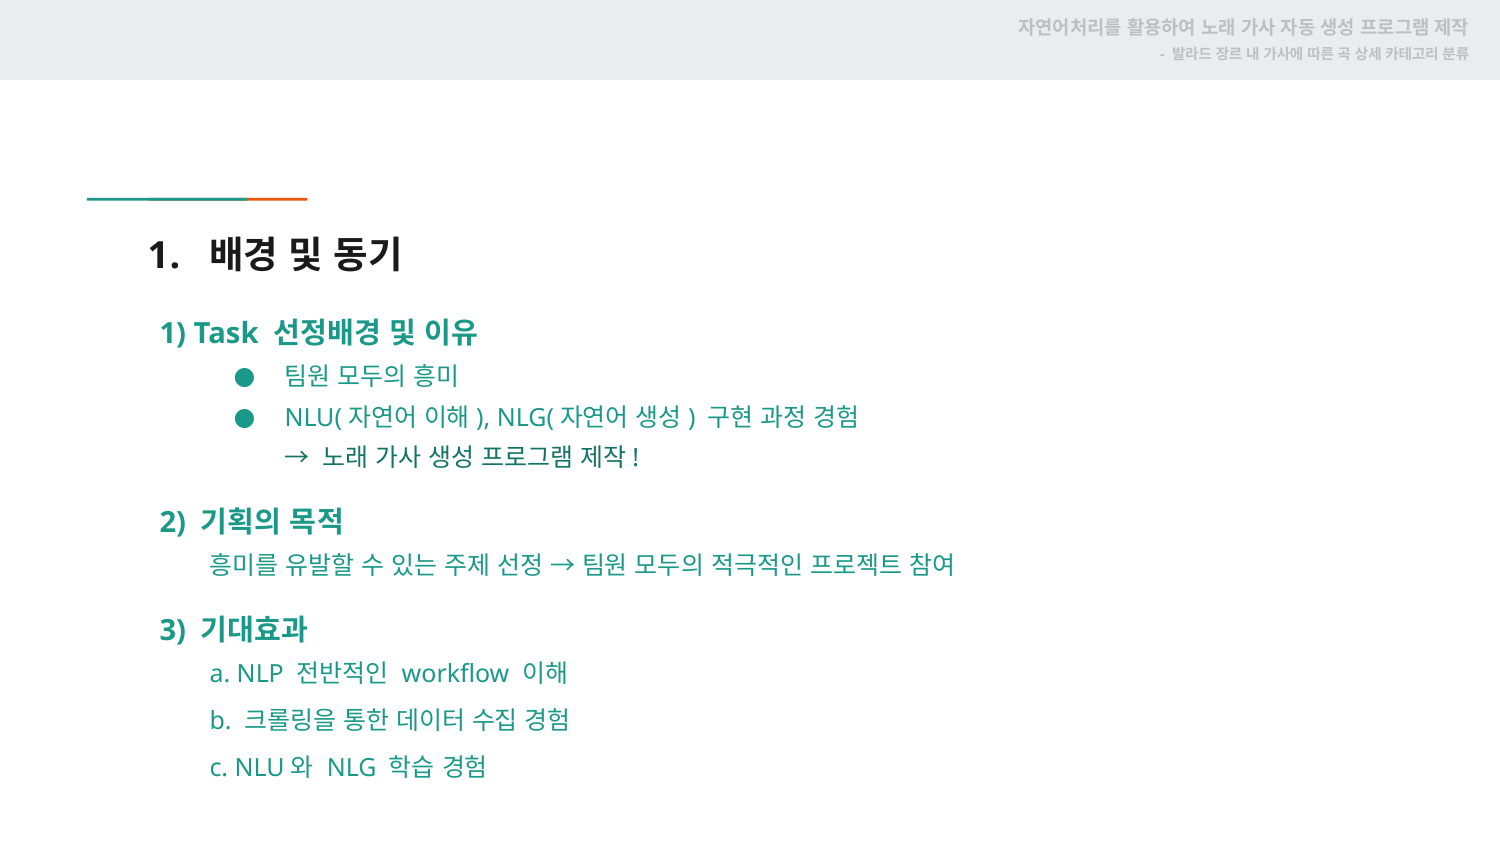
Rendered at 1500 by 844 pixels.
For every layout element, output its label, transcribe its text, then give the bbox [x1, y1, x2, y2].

list 1) Task 선정배경 및 이유 팀원 모두의 흥미 NLU(자연어 이해), NLG(자연어 생성) 구현 과정 경험 → 노래 가사 생성 프로그램 제작! 2) 기획의 목적 흥미를 유발할 수 있는 주제 선정 → 팀원 모두의 적극적인 프로젝트 참여 3) 기대효과 a. NLP 전반적인 workflow 이해 b. 크롤링을 통한 데이터 수집 경험 c. NLU와 NLG 학습 경험 [119, 294, 1381, 811]
title 배경 및 동기 [119, 216, 1381, 294]
text_box 자연어처리를 활용하여 노래 가사 자동 생성 프로그램 제작 - 발라드 장르 내 가사에 따른 곡 상세 카테고리 분류 [804, 0, 1484, 78]
